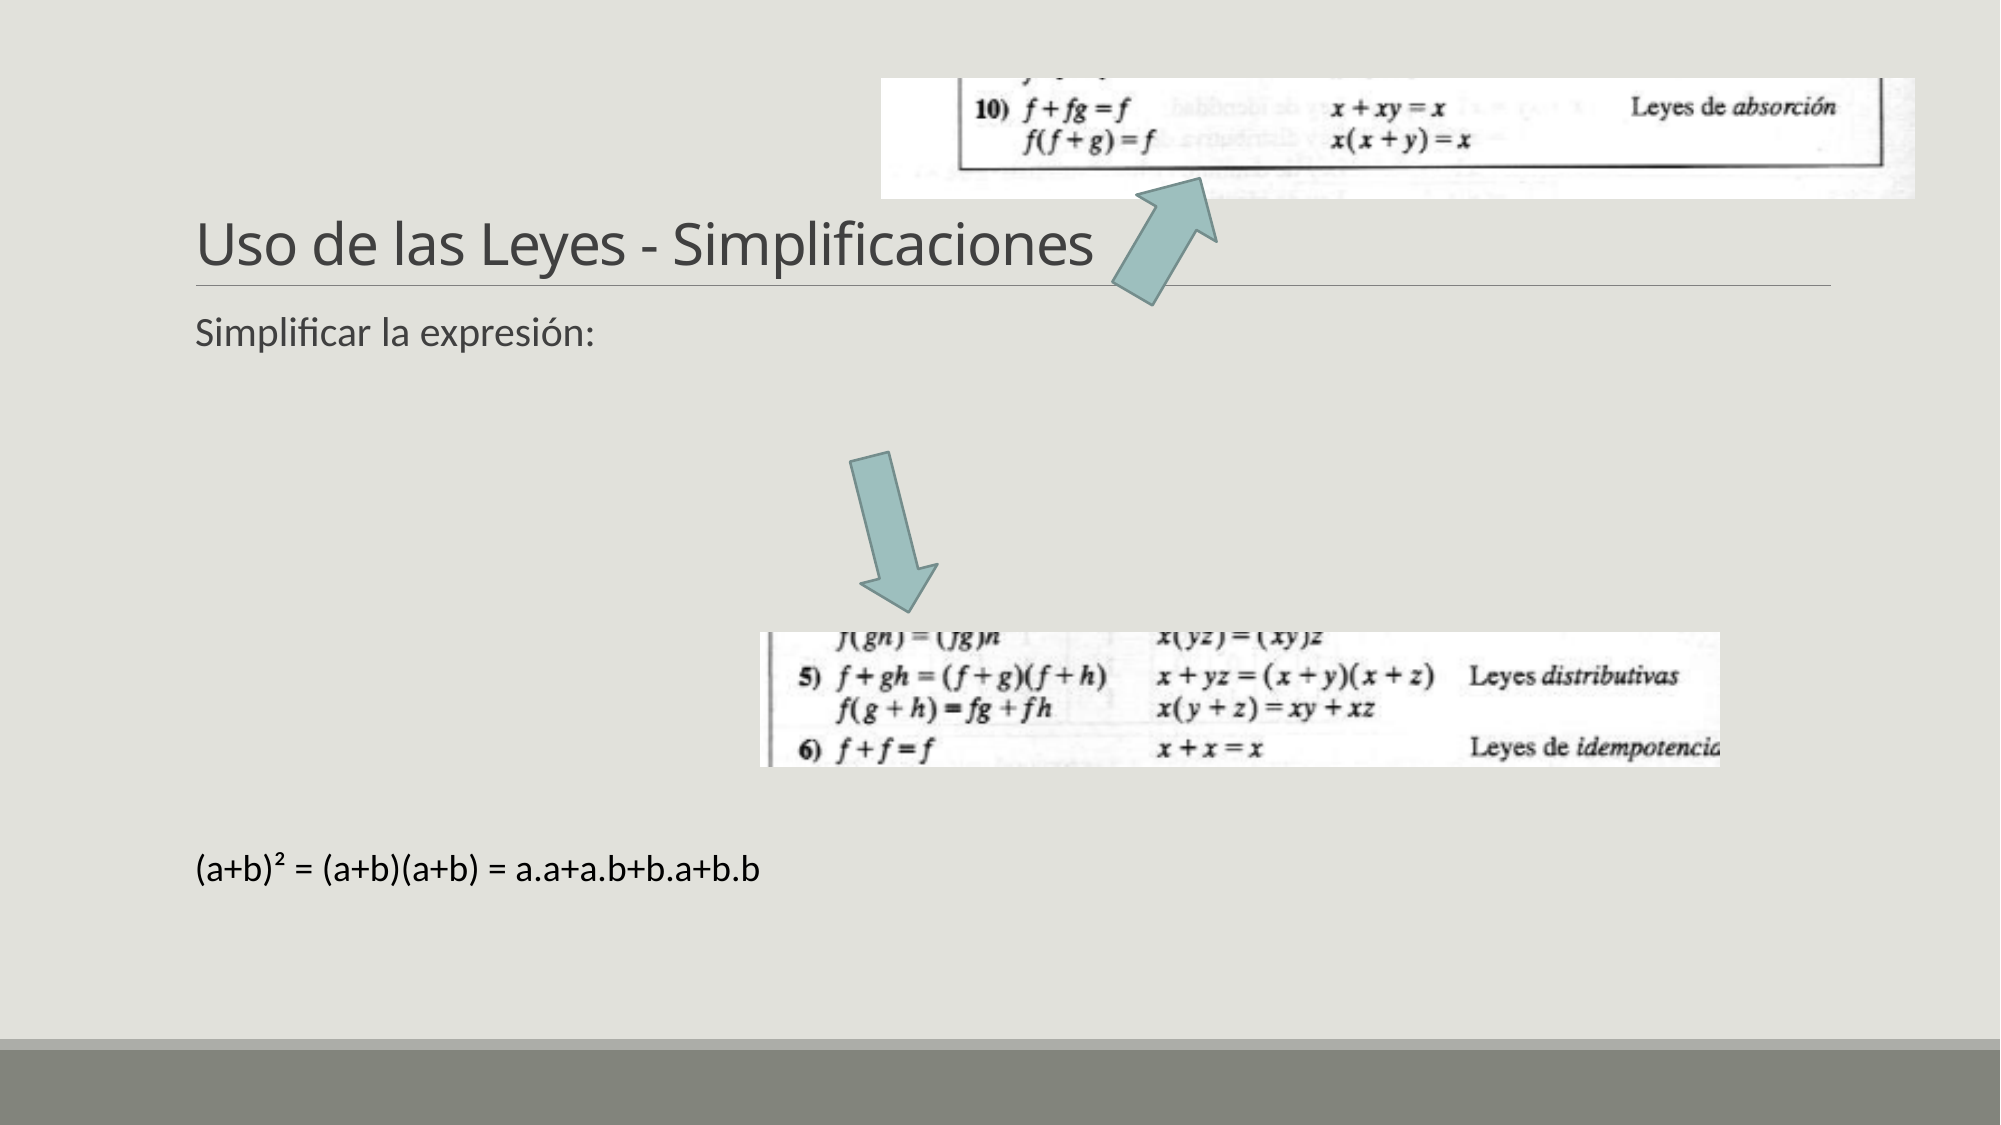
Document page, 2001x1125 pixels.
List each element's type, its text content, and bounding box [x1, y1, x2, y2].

text_box [848, 450, 939, 614]
title Uso de las Leyes - Simplificaciones [180, 47, 1830, 285]
text_box (a+b)² = (a+b)(a+b) = a.a+a.b+b.a+b.b [179, 836, 1014, 897]
picture [880, 77, 1916, 200]
text_box [1111, 206, 1218, 307]
picture [760, 632, 1721, 768]
